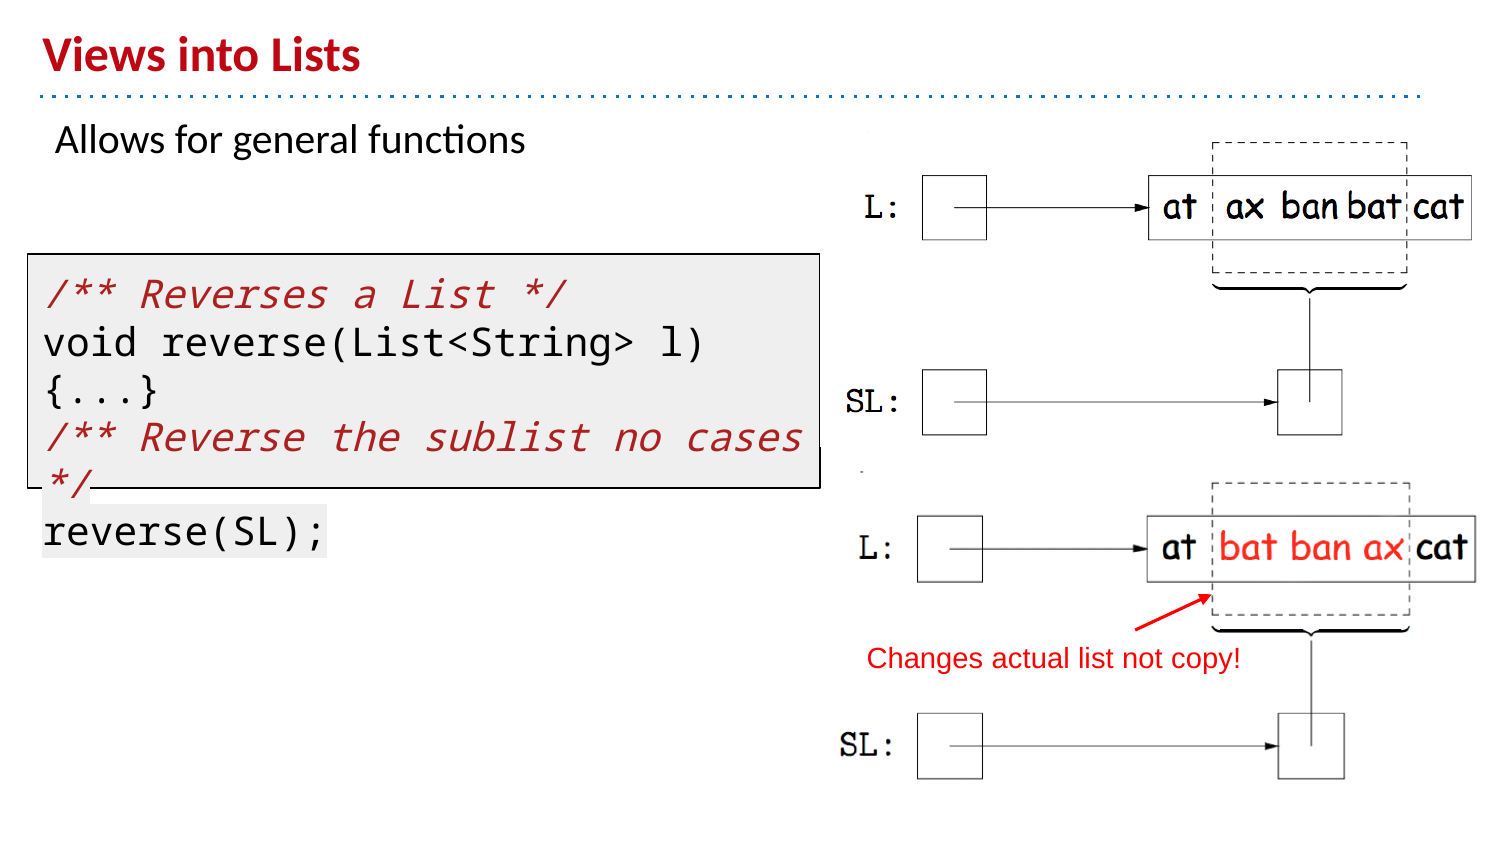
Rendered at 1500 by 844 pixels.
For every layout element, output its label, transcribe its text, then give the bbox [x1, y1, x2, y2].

picture [831, 471, 1488, 786]
title Views into Lists [27, 15, 1378, 97]
list Allows for general functions [39, 96, 1425, 220]
text_box /** Reverses a List */ void reverse(List<String> l) {...} /** Reverse the sublist no cases */ reverse(SL); [27, 253, 820, 489]
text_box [1134, 594, 1212, 631]
picture [819, 132, 1499, 447]
